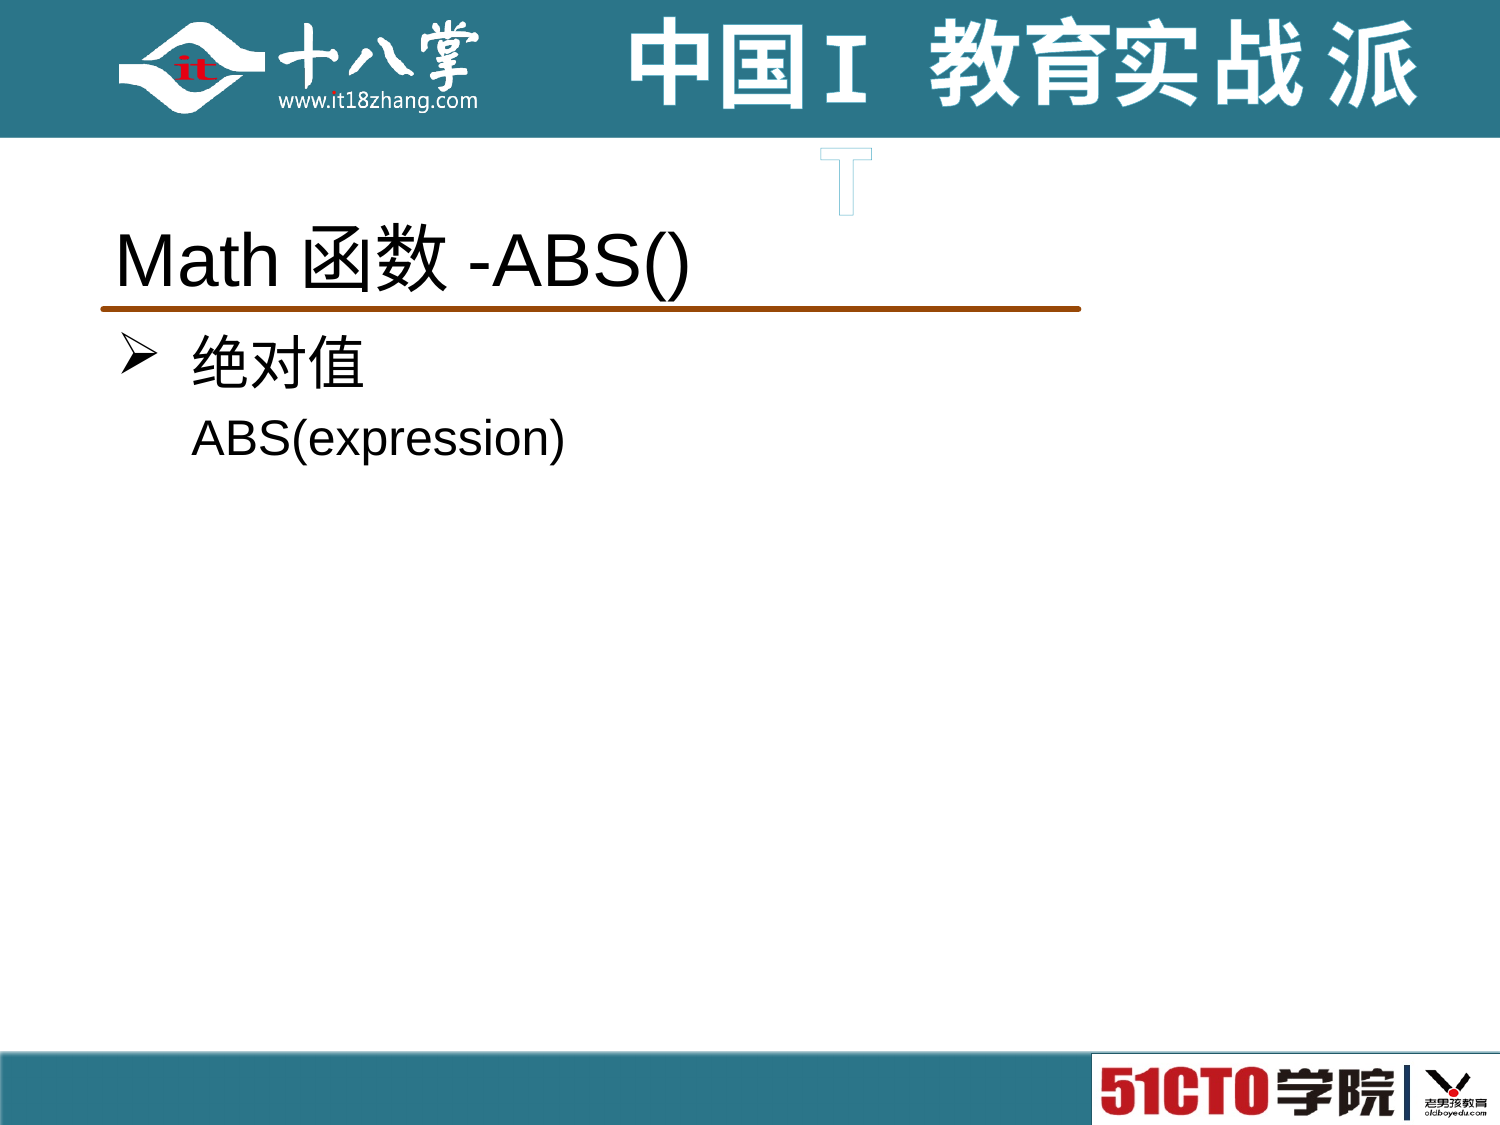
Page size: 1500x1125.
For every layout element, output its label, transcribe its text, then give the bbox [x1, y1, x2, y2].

title Math函数-ABS() [100, 204, 1424, 303]
picture [1092, 1054, 1500, 1125]
picture [119, 20, 479, 114]
list 绝对值 ABS(expression) [101, 318, 1424, 1035]
